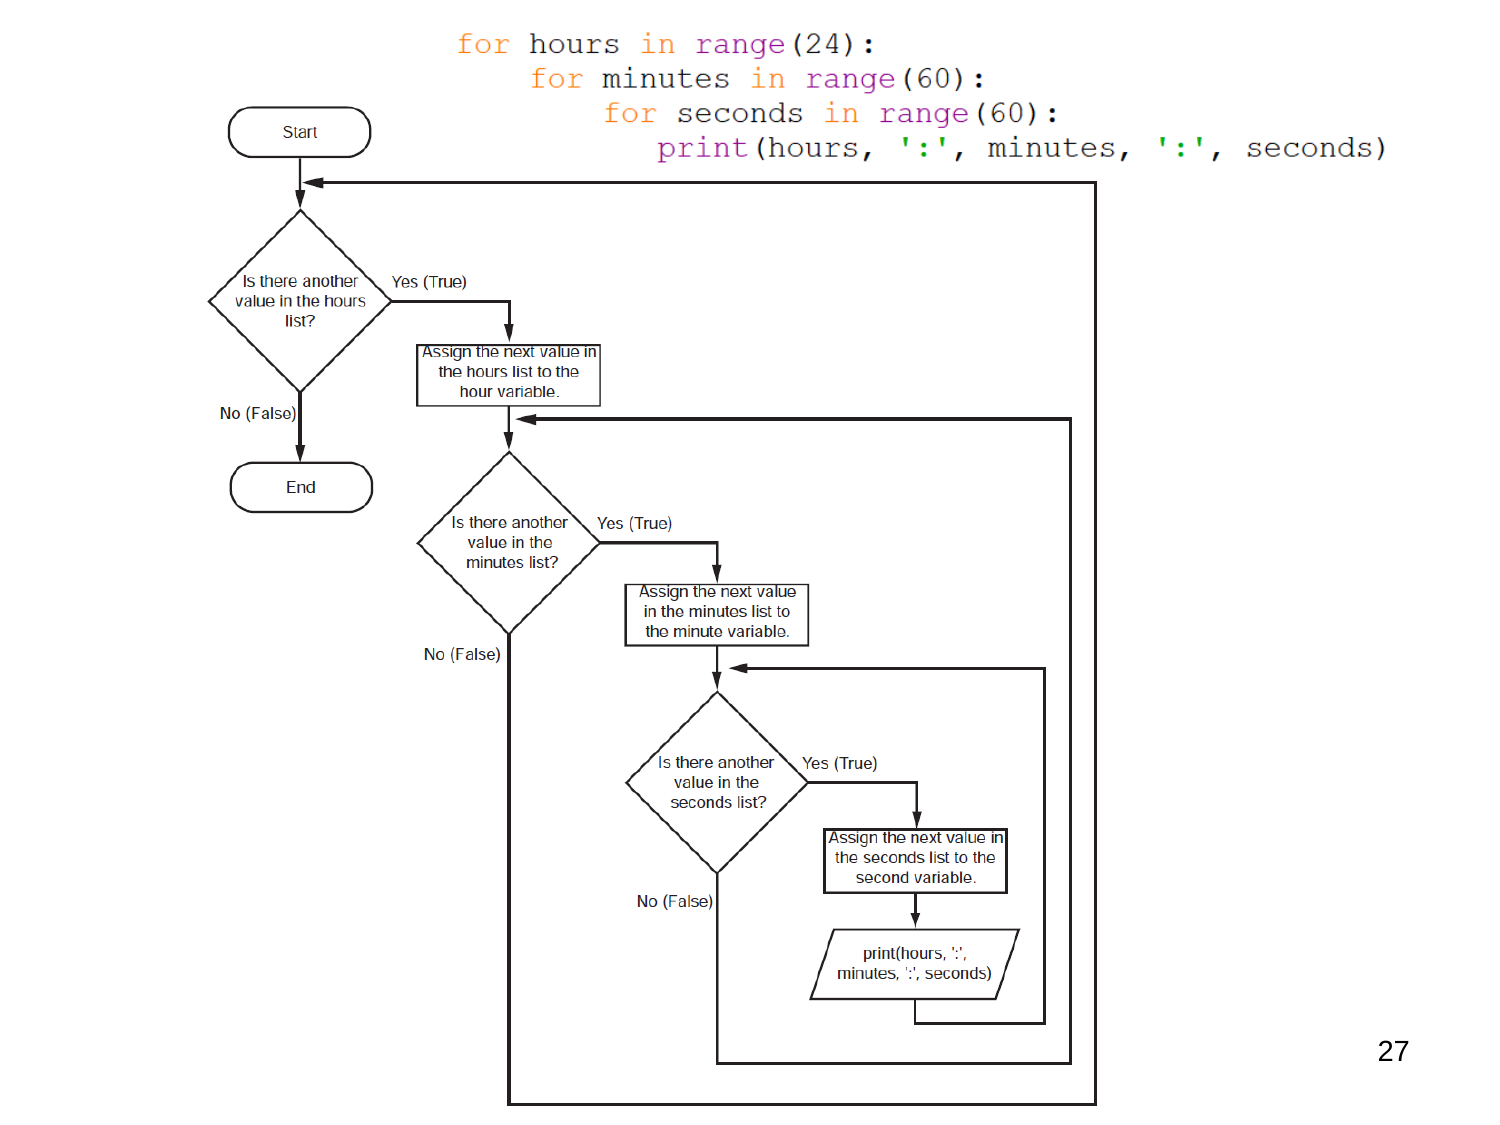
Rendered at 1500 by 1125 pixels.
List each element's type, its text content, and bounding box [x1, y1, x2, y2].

picture [187, 22, 1399, 1119]
slide_number 27 [1116, 1024, 1426, 1103]
